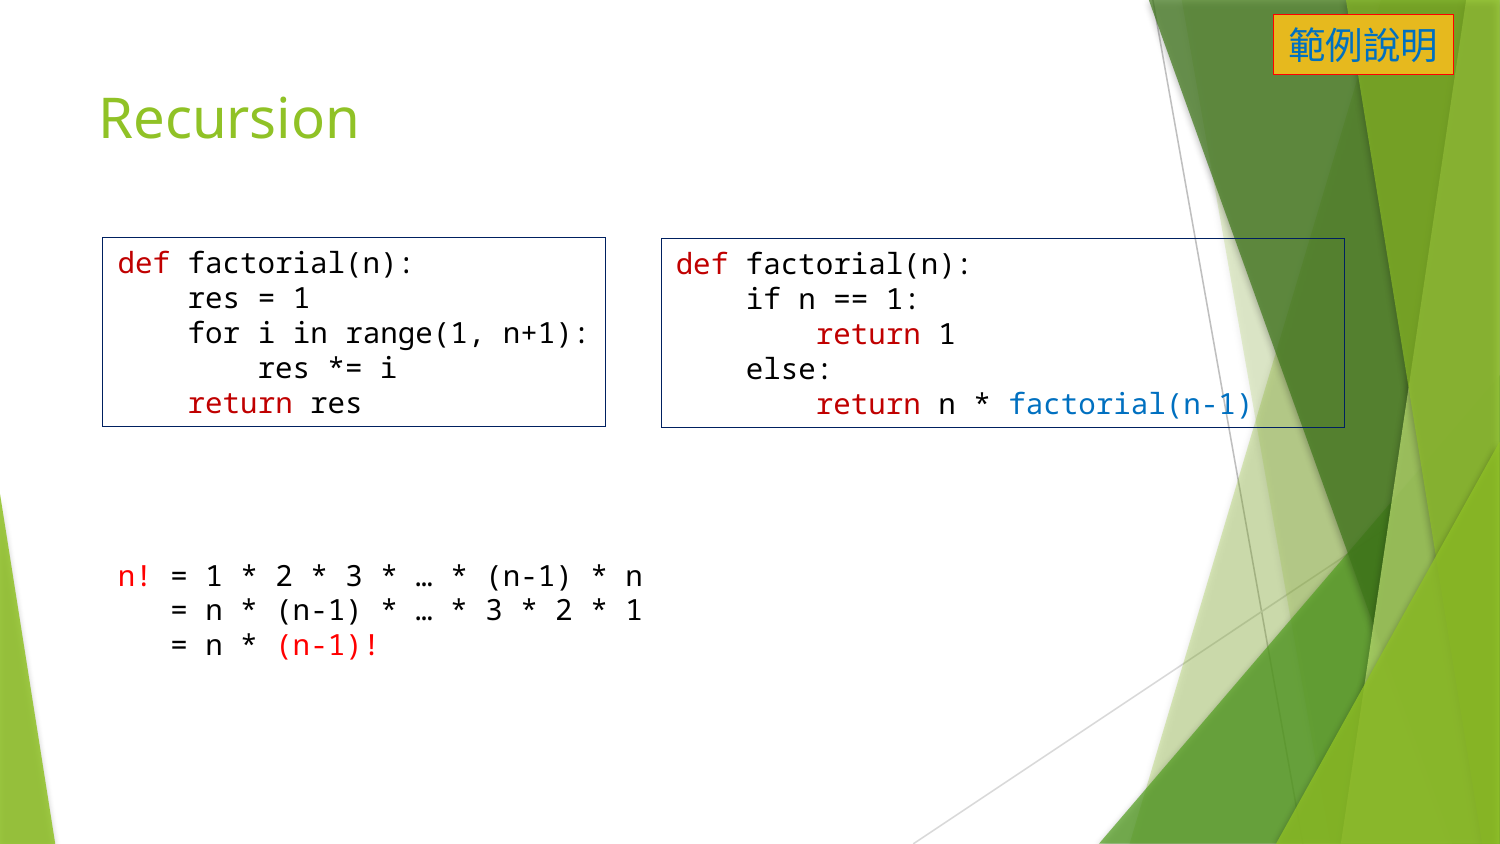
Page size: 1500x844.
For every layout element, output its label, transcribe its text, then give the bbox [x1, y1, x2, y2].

text_box def factorial(n): res = 1 for i in range(1, n+1): res *= i return res [102, 237, 606, 427]
text_box 範例說明 [1273, 14, 1454, 75]
text_box n! = 1 * 2 * 3 * … * (n-1) * n = n * (n-1) * … * 3 * 2 * 1 = n * (n-1)! [103, 549, 658, 669]
text_box def factorial(n): if n == 1: return 1 else: return n * factorial(n-1) [661, 238, 1345, 428]
title Recursion [83, 75, 1141, 238]
